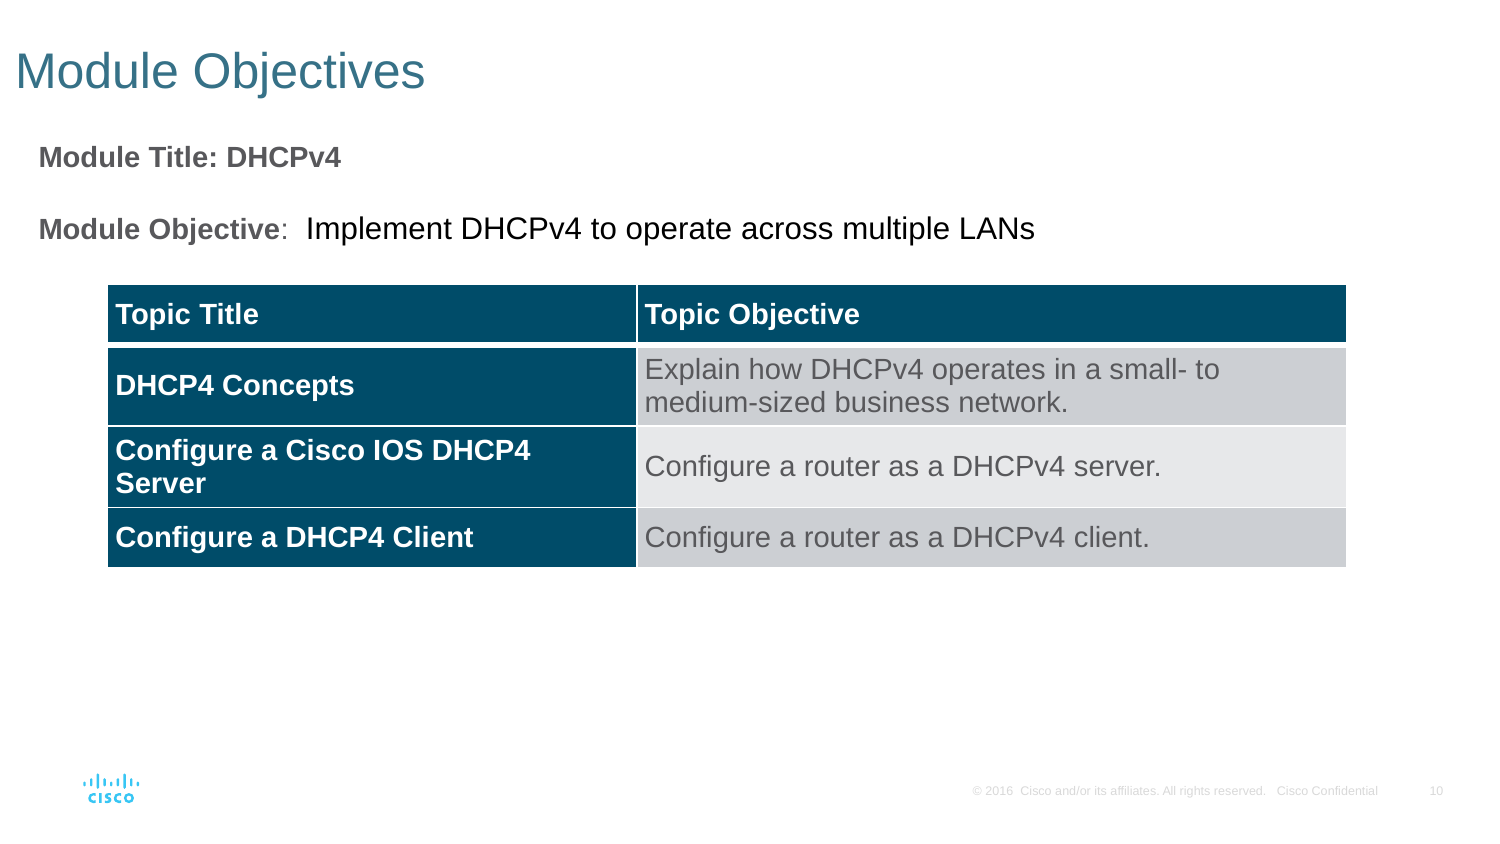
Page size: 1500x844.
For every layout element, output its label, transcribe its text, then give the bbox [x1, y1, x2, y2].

table_cell Configure a router as a DHCPv4 server. [638, 427, 1346, 507]
table_cell Configure a Cisco IOS DHCP4 Server [108, 427, 636, 507]
table_cell DHCP4 Concepts [108, 348, 636, 425]
table_cell Configure a router as a DHCPv4 client. [638, 508, 1346, 567]
title Module Objectives [0, 6, 1500, 131]
table_header Topic Objective [638, 285, 1346, 342]
table_cell Configure a DHCP4 Client [108, 508, 636, 567]
table_cell Explain how DHCPv4 operates in a small- to medium-sized business network. [638, 348, 1346, 425]
list Module Title: DHCPv4 Module Objective: Implement DHCPv4 to operate across multiple LANs [23, 131, 1476, 256]
table_header Topic Title [108, 285, 636, 342]
